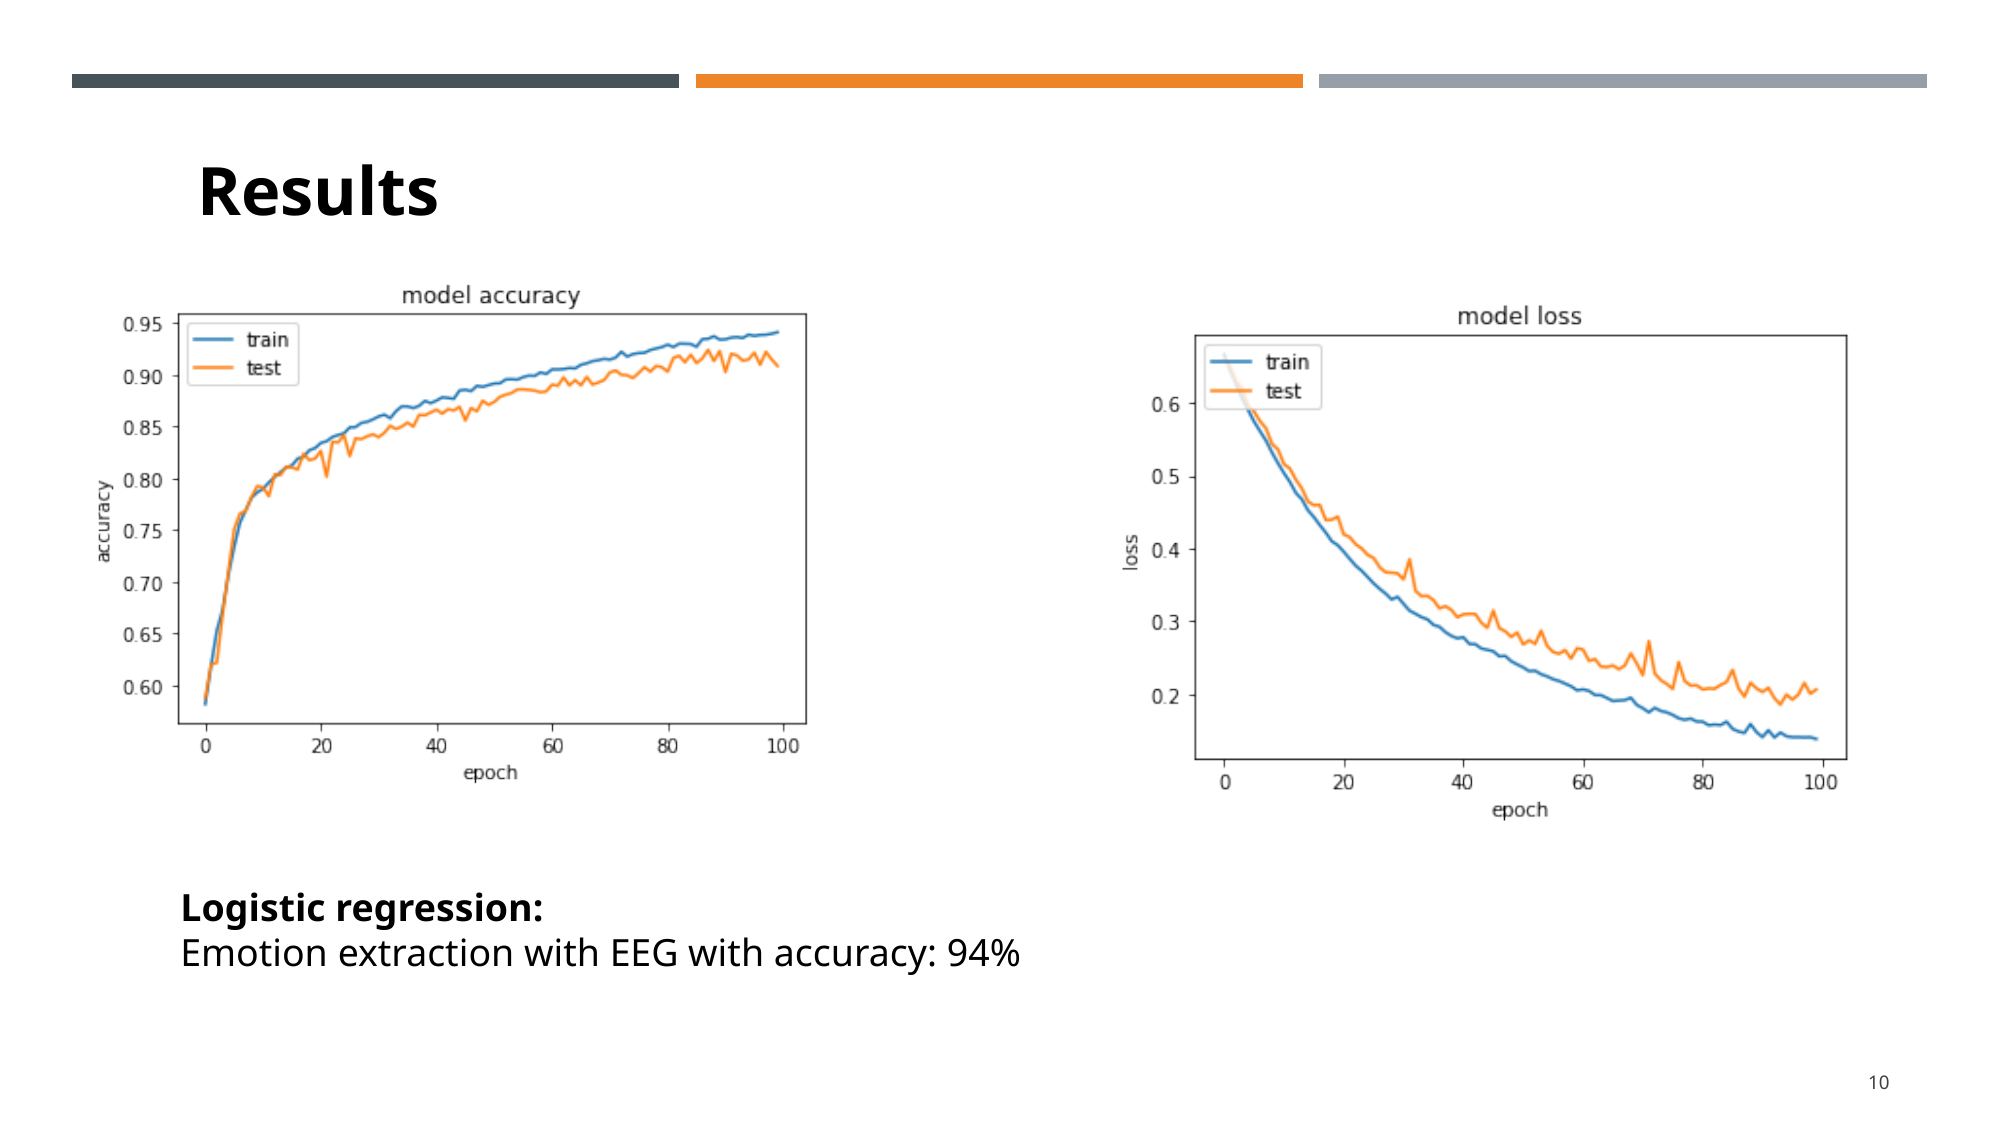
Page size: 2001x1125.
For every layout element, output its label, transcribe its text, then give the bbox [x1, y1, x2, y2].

text_box Results [182, 141, 1182, 237]
slide_number 10 [1732, 1053, 1905, 1114]
picture [81, 271, 820, 795]
picture [1108, 291, 1860, 834]
text_box Logistic regression: Emotion extraction with EEG with accuracy: 94% [165, 876, 1814, 982]
